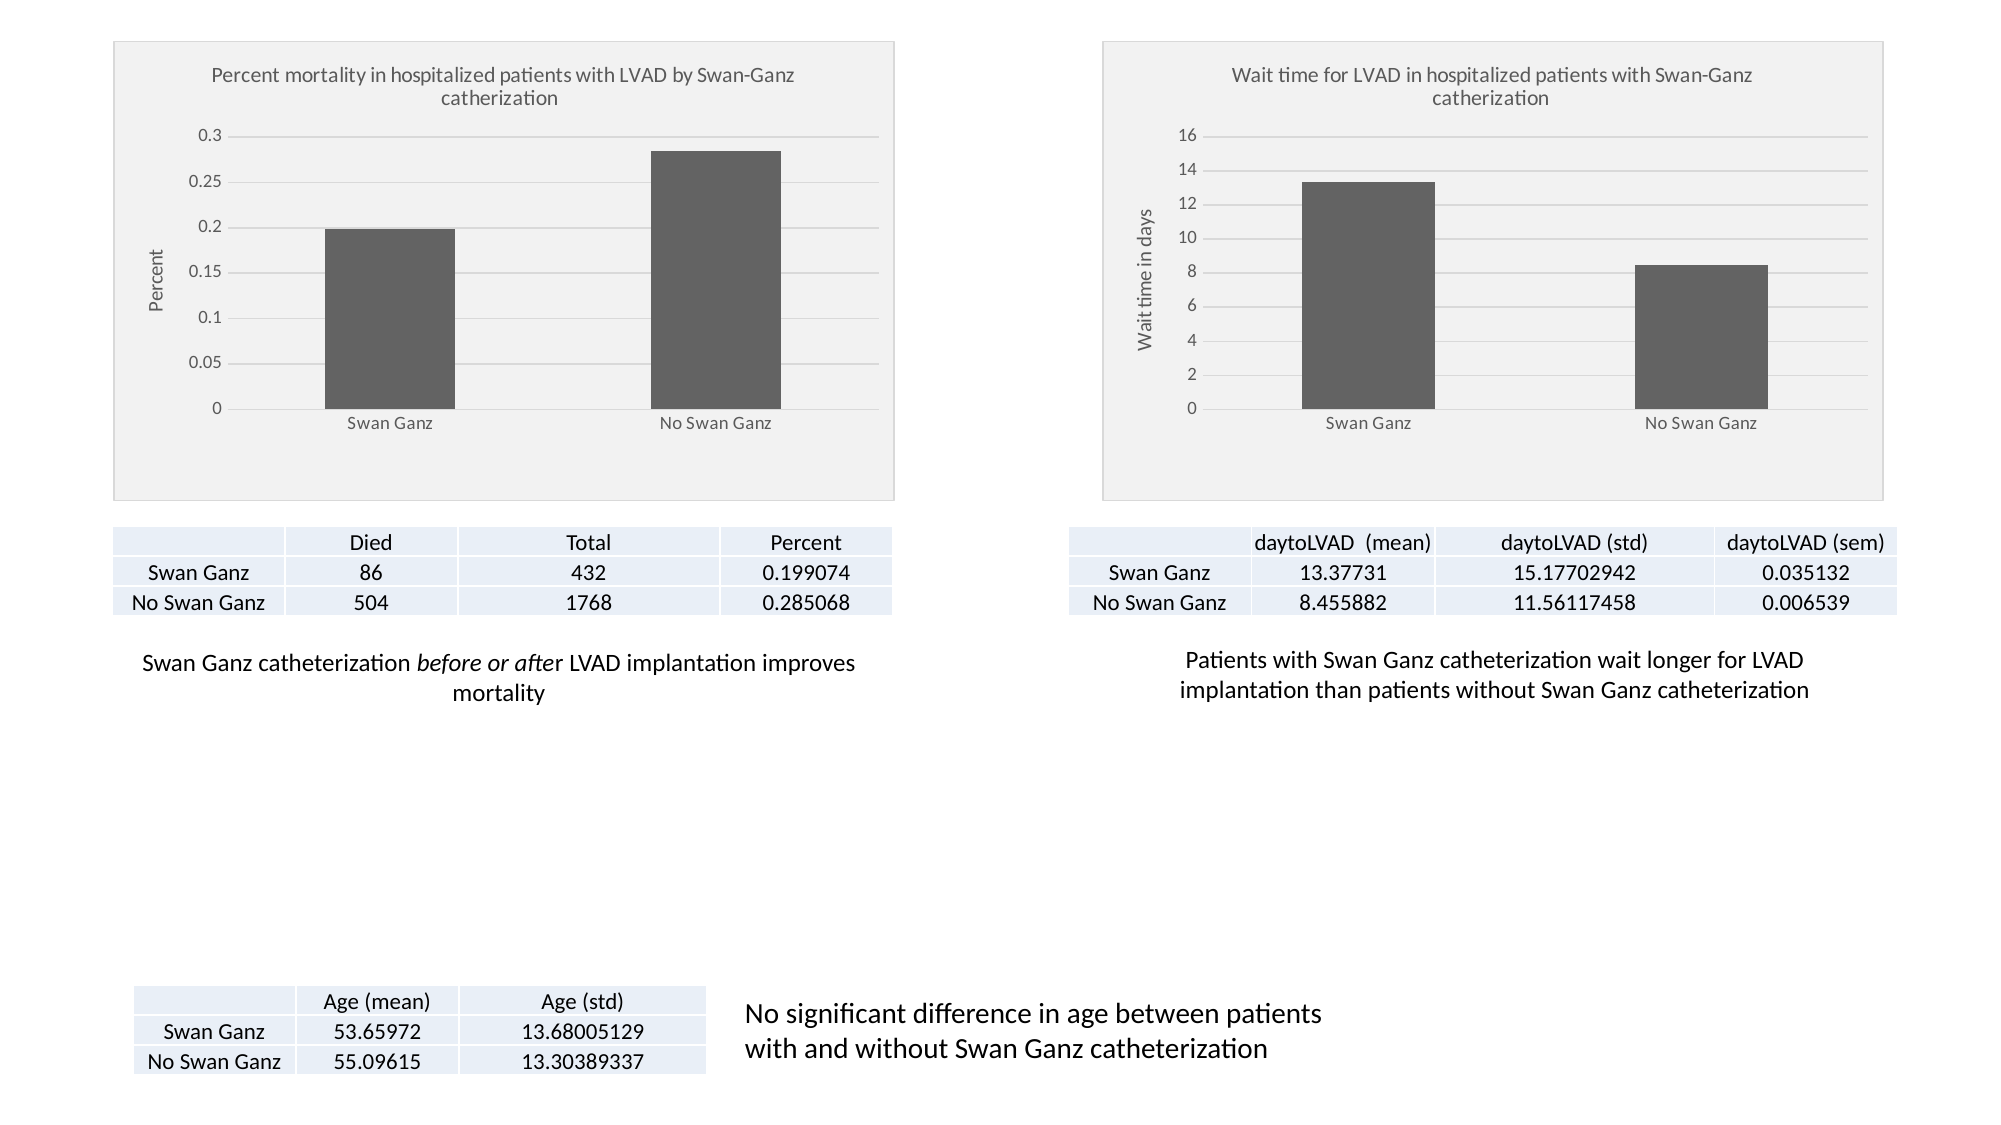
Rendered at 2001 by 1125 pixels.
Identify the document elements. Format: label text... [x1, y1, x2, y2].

table_cell Swan Ganz [113, 557, 284, 585]
text_box No significant difference in age between patients with and without Swan Ganz catheterization [730, 987, 1347, 1073]
table_header Died [286, 527, 457, 555]
table_cell 11.56117458 [1436, 587, 1714, 615]
table_cell Swan Ganz [1069, 557, 1251, 585]
table_cell Swan Ganz [134, 1016, 295, 1044]
table_header Age (mean) [297, 986, 458, 1014]
text_box Swan Ganz catheterization before or after LVAD implantation improves mortality [108, 639, 890, 714]
table_cell 0.035132 [1715, 557, 1897, 585]
table_cell 53.65972 [297, 1016, 458, 1044]
table_cell 1768 [459, 587, 719, 615]
table_header [134, 986, 295, 1014]
table_cell 86 [286, 557, 457, 585]
table_header daytoLVAD (mean) [1252, 527, 1434, 555]
text_box Patients with Swan Ganz catheterization wait longer for LVAD implantation than patients without Swan Ganz catheterization [1105, 635, 1886, 711]
table_header Percent [721, 527, 892, 555]
table_header Age (std) [460, 986, 706, 1014]
table_cell No Swan Ganz [113, 587, 284, 615]
table_cell No Swan Ganz [1069, 587, 1251, 615]
table_cell 8.455882 [1252, 587, 1434, 615]
table_header daytoLVAD (std) [1436, 527, 1714, 555]
table_cell 55.09615 [297, 1046, 458, 1074]
chart [113, 40, 895, 502]
table_cell 0.006539 [1715, 587, 1897, 615]
table_header Total [459, 527, 719, 555]
table_header daytoLVAD (sem) [1715, 527, 1897, 555]
table_cell 13.68005129 [460, 1016, 706, 1044]
table_cell 0.199074 [721, 557, 892, 585]
table_cell No Swan Ganz [134, 1046, 295, 1074]
table_cell 13.37731 [1252, 557, 1434, 585]
table_cell 0.285068 [721, 587, 892, 615]
table_header [1069, 527, 1251, 555]
table_cell 15.17702942 [1436, 557, 1714, 585]
table_cell 432 [459, 557, 719, 585]
table_cell 13.30389337 [460, 1046, 706, 1074]
table_header [113, 527, 284, 555]
chart [1102, 40, 1884, 502]
table_cell 504 [286, 587, 457, 615]
